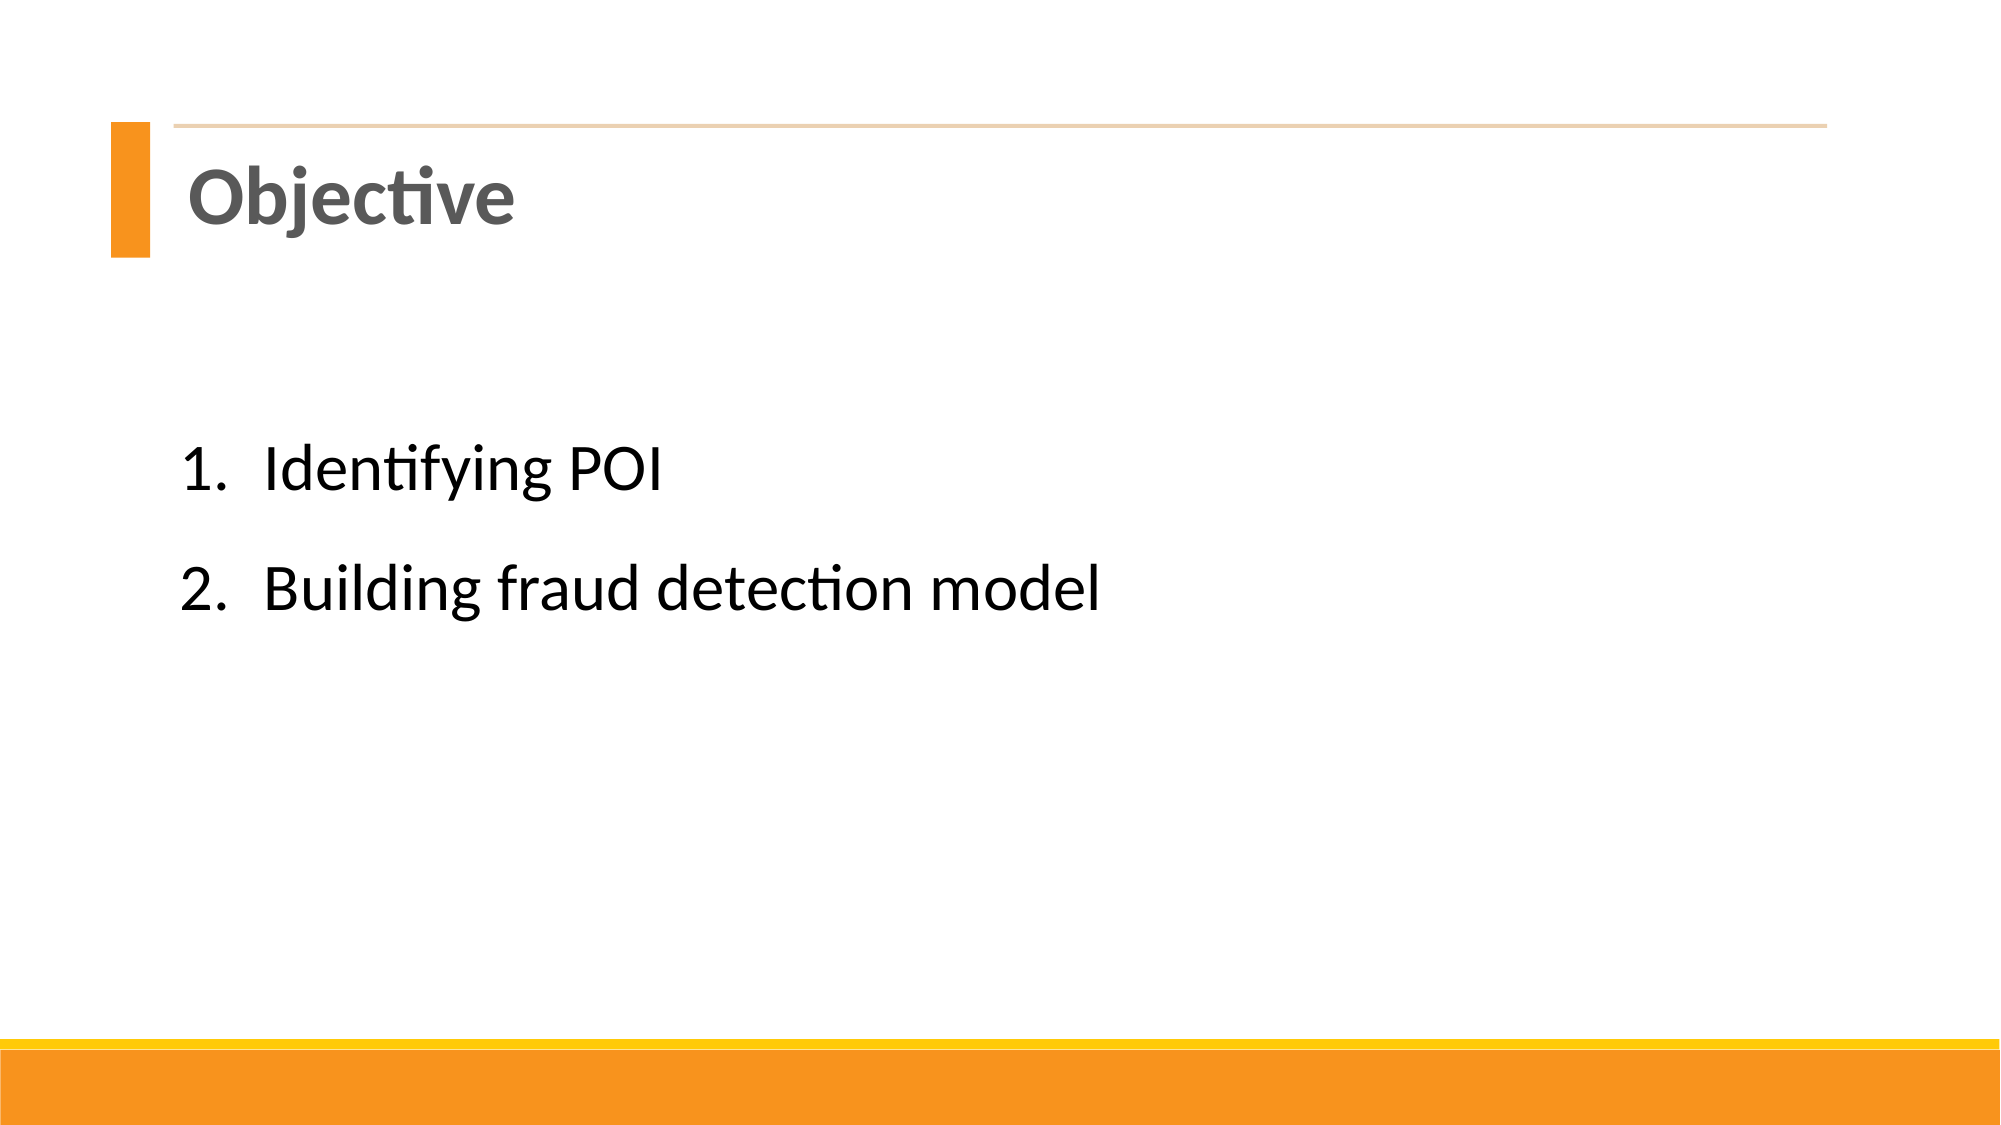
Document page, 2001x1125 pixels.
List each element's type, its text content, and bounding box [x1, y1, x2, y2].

text_box Objective [173, 133, 1311, 249]
text_box [111, 122, 151, 258]
text_box Identifying POI Building fraud detection model [89, 326, 1828, 681]
text_box [172, 123, 1828, 129]
